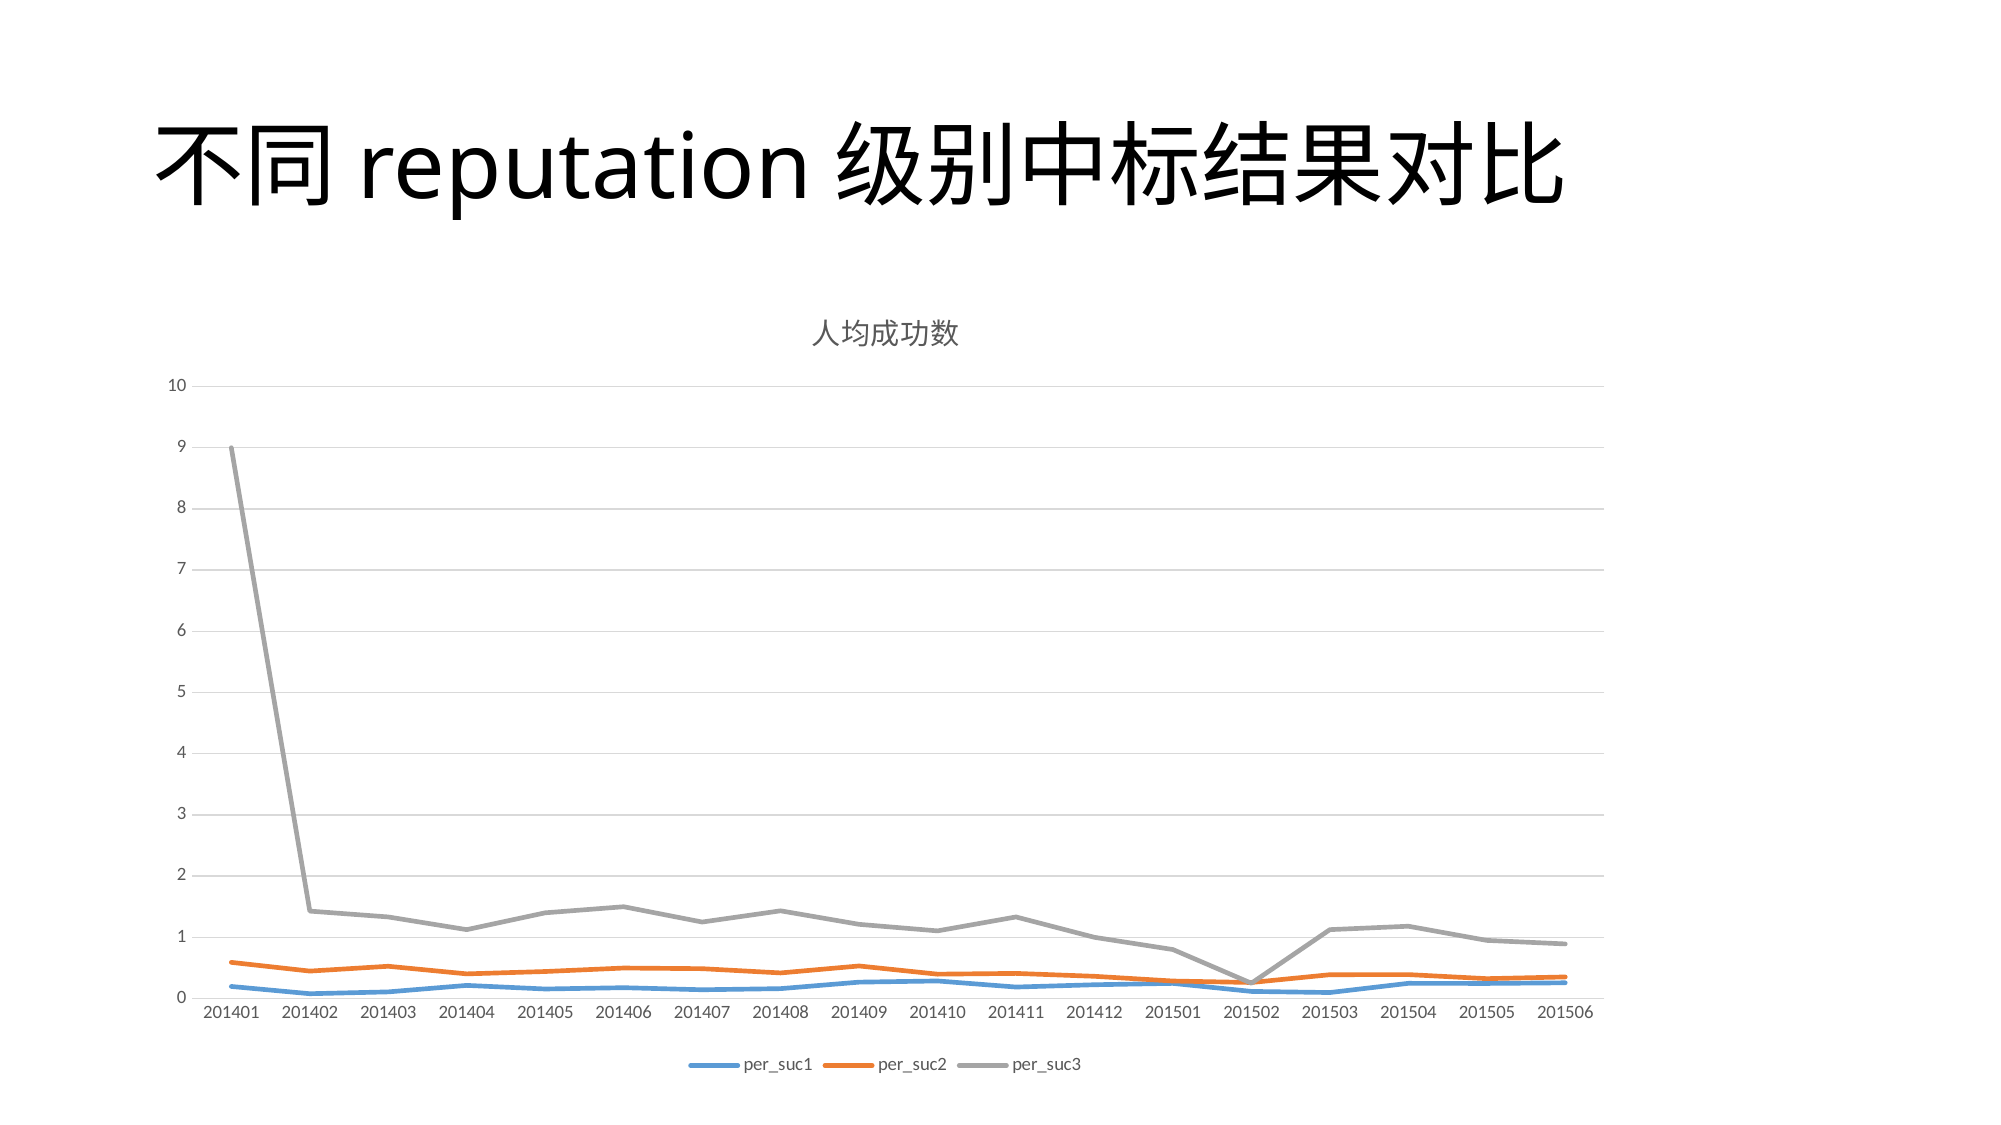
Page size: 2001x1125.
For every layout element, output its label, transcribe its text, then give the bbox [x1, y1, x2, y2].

title 不同reputation级别中标结果对比 [137, 59, 1863, 278]
chart [137, 277, 1635, 1081]
